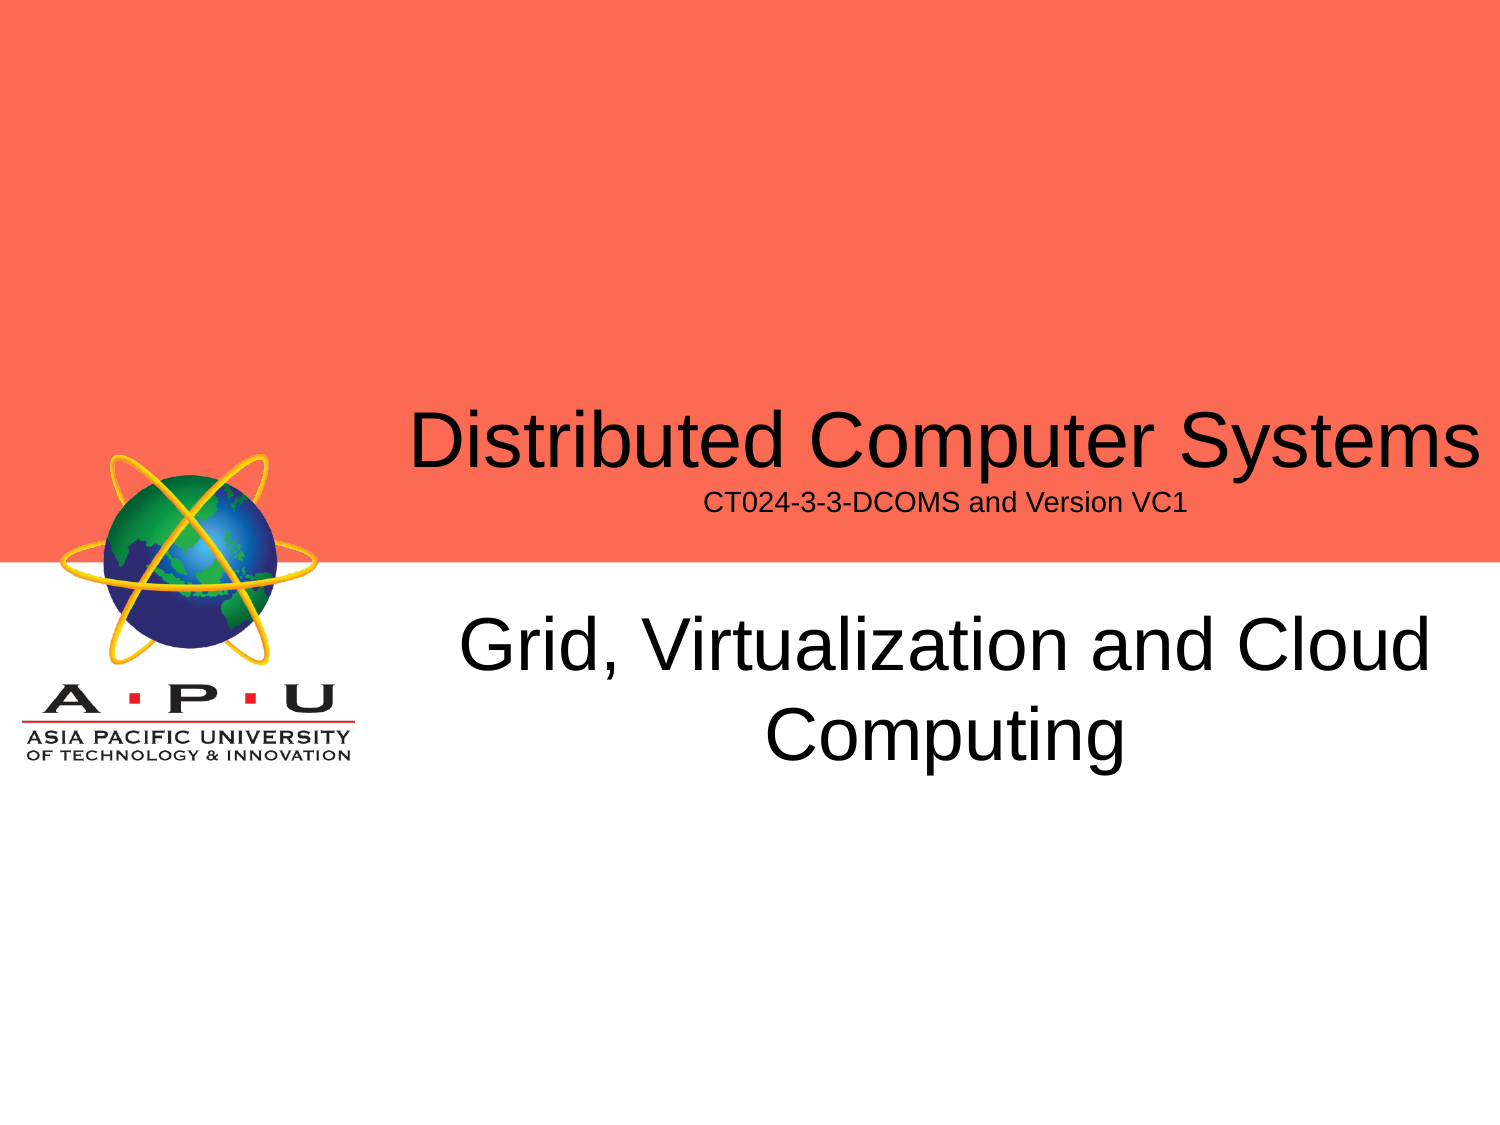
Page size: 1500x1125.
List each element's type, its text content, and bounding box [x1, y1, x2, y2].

title Grid, Virtualization and Cloud Computing [391, 565, 1500, 807]
picture [0, 412, 397, 805]
text_box Distributed Computer Systems CT024-3-3-DCOMS and Version VC1 [391, 380, 1500, 526]
